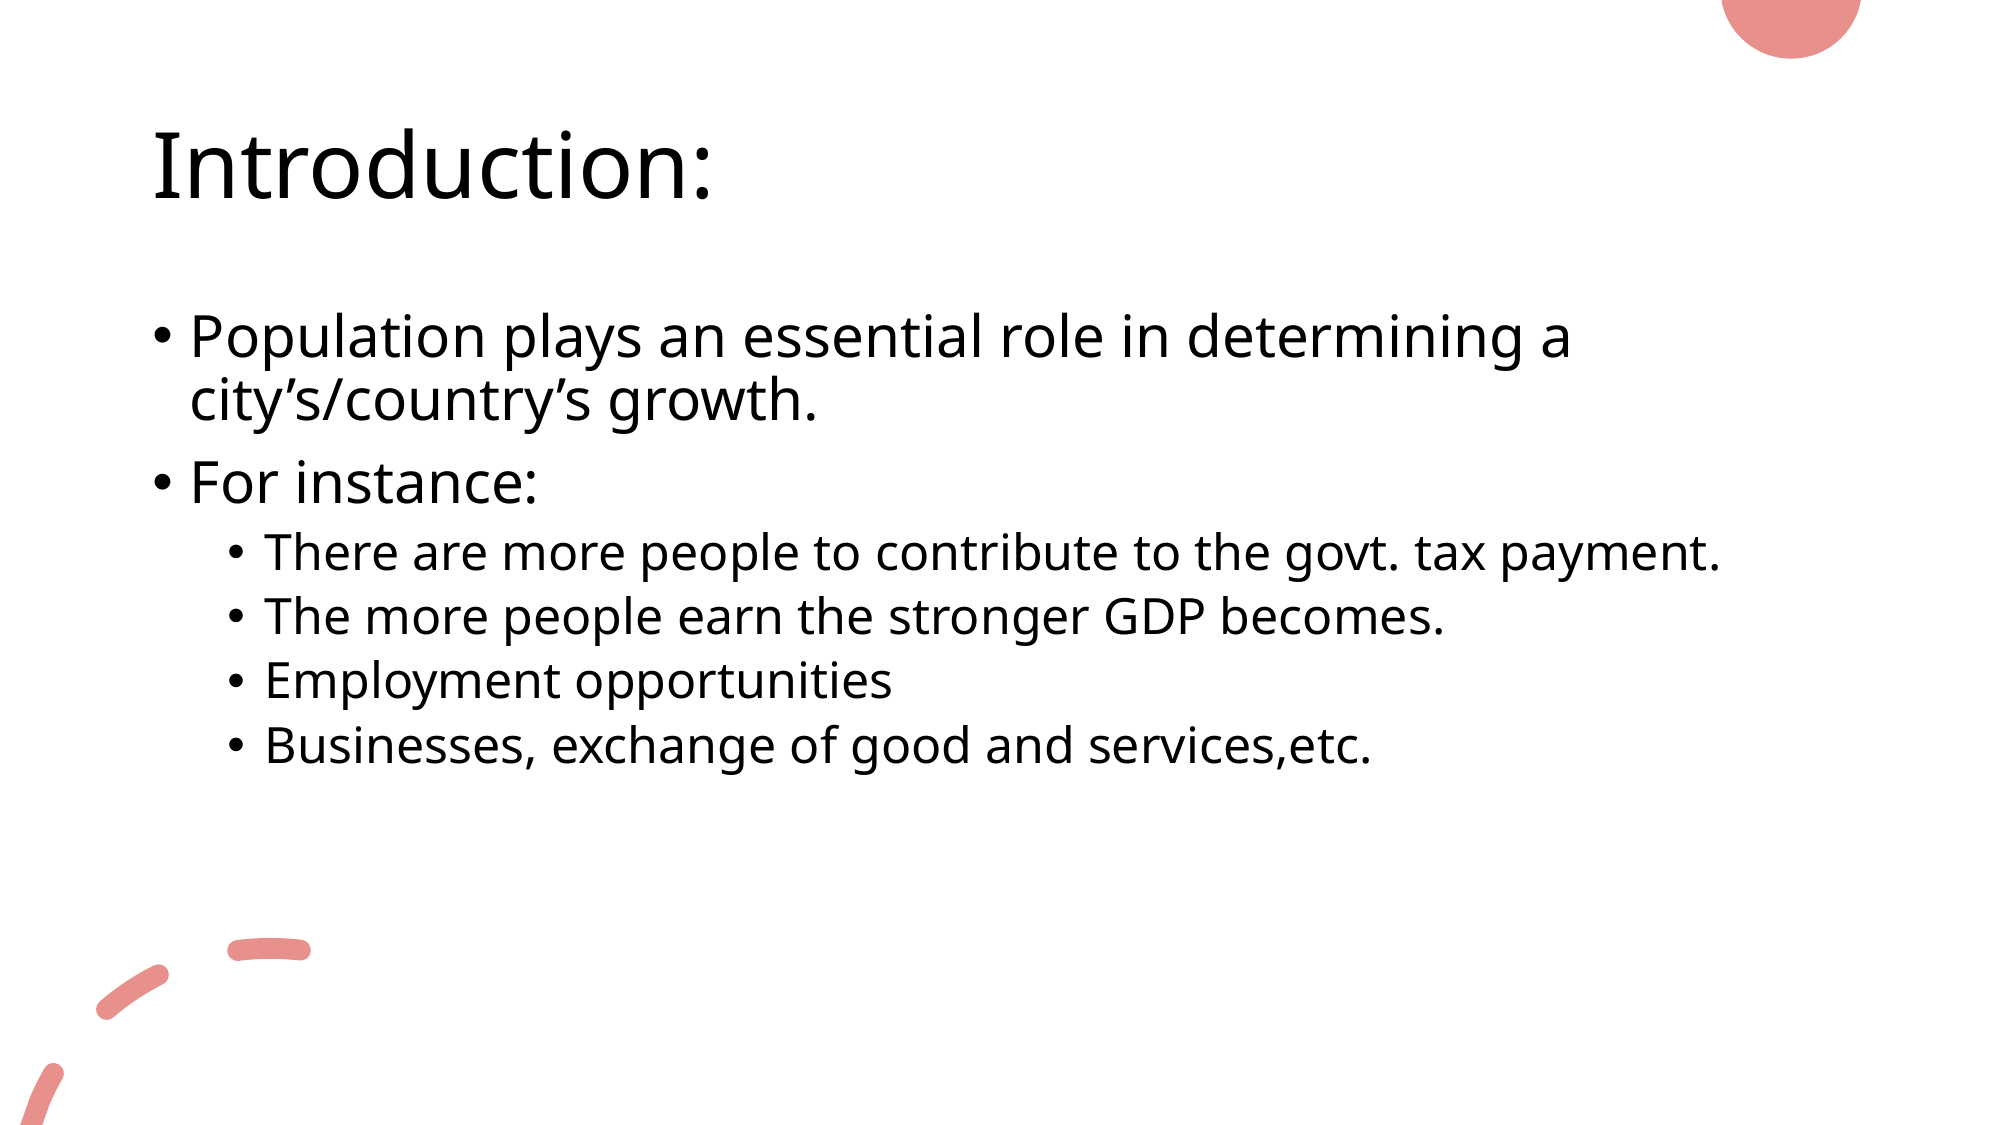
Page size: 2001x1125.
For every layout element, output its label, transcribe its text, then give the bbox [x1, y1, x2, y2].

title Introduction: [137, 59, 1863, 278]
list Population plays an essential role in determining a city’s/country’s growth. For instance: There are more people to contribute to the govt. tax payment. The more people earn the stronger GDP becomes. Employment opportunities Businesses, exchange of good and services,etc. [137, 299, 1863, 933]
